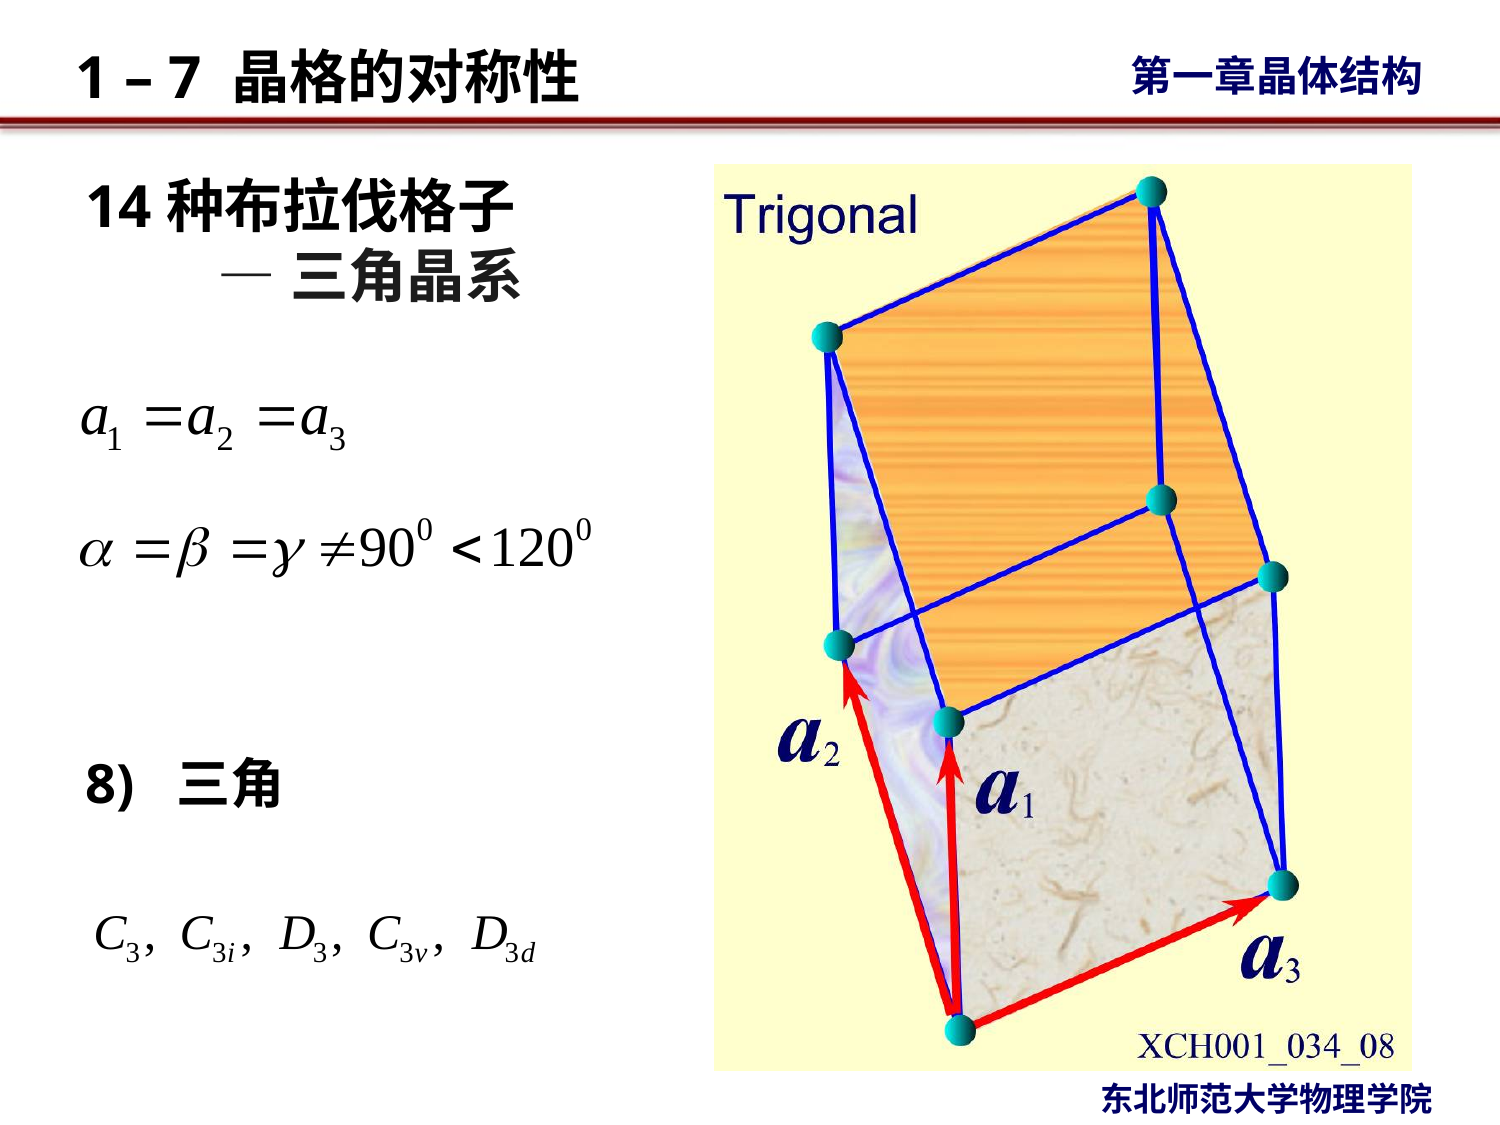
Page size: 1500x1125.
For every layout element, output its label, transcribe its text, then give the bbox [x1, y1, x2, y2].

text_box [86, 899, 549, 975]
picture [0, 0, 1500, 1125]
text_box 8) 三角 [70, 742, 309, 822]
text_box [70, 504, 603, 591]
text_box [70, 374, 355, 465]
text_box 14种布拉伐格子 —三角晶系 [70, 162, 632, 317]
